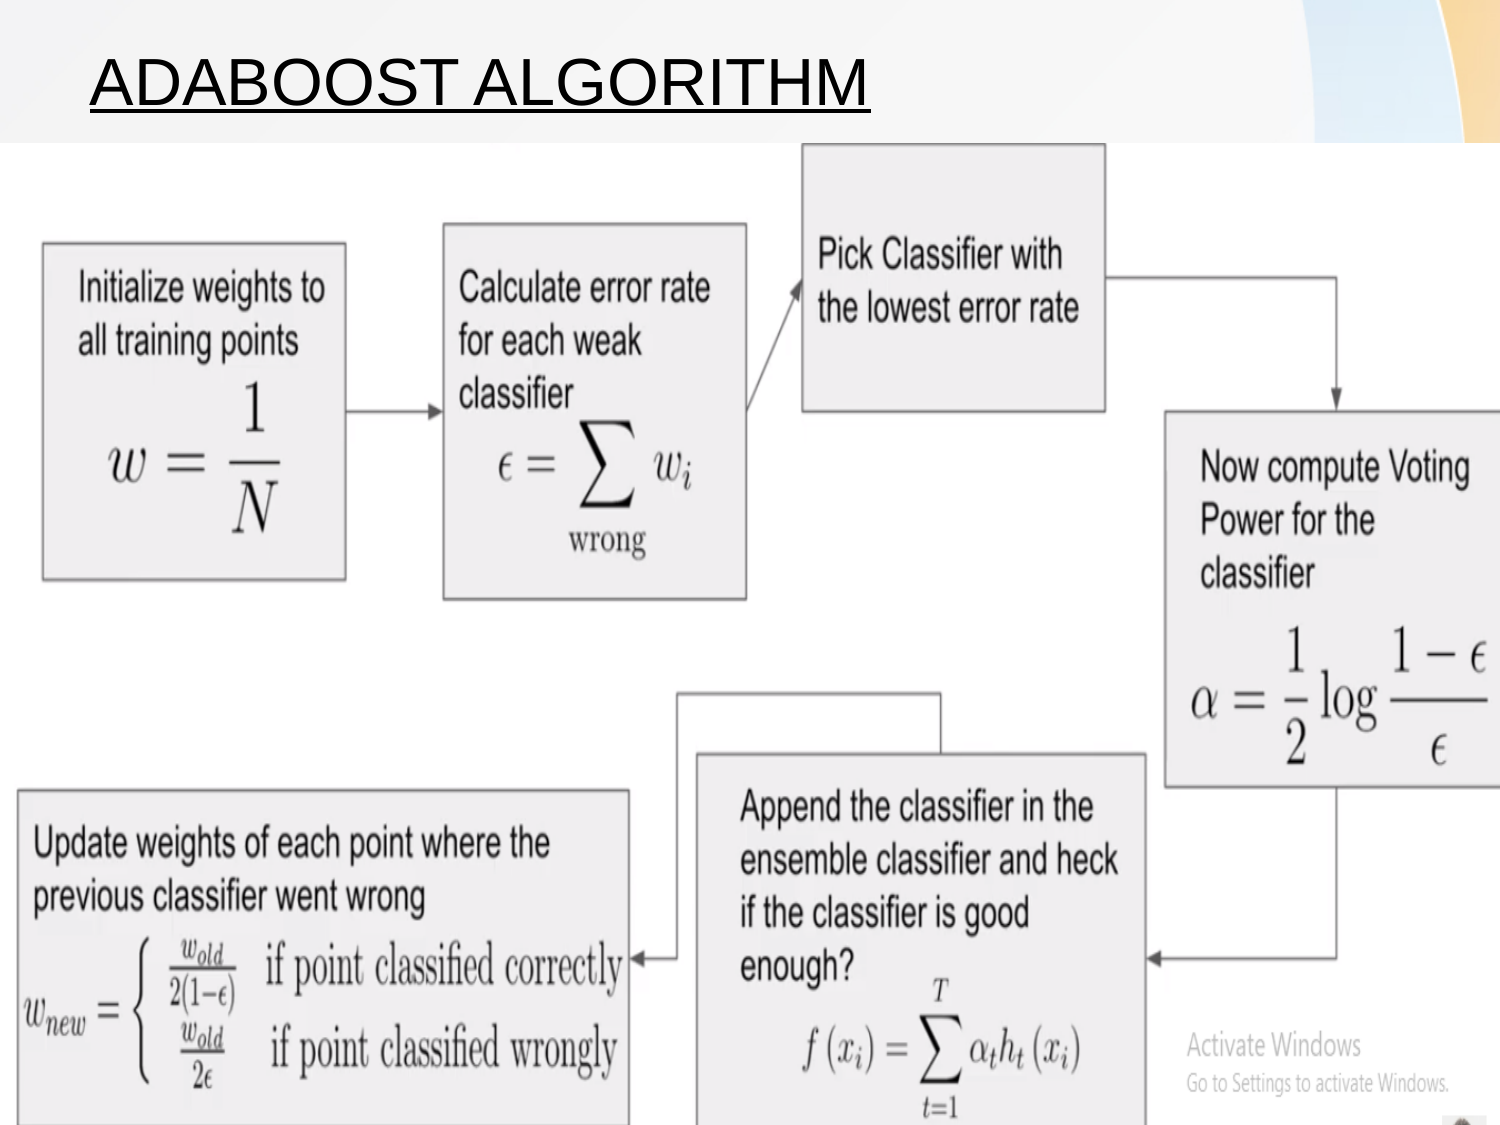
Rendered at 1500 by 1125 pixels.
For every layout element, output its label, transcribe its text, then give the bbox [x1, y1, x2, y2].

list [0, 143, 1500, 1125]
picture [0, 0, 1500, 143]
title ADABOOST ALGORITHM [74, 30, 1426, 127]
